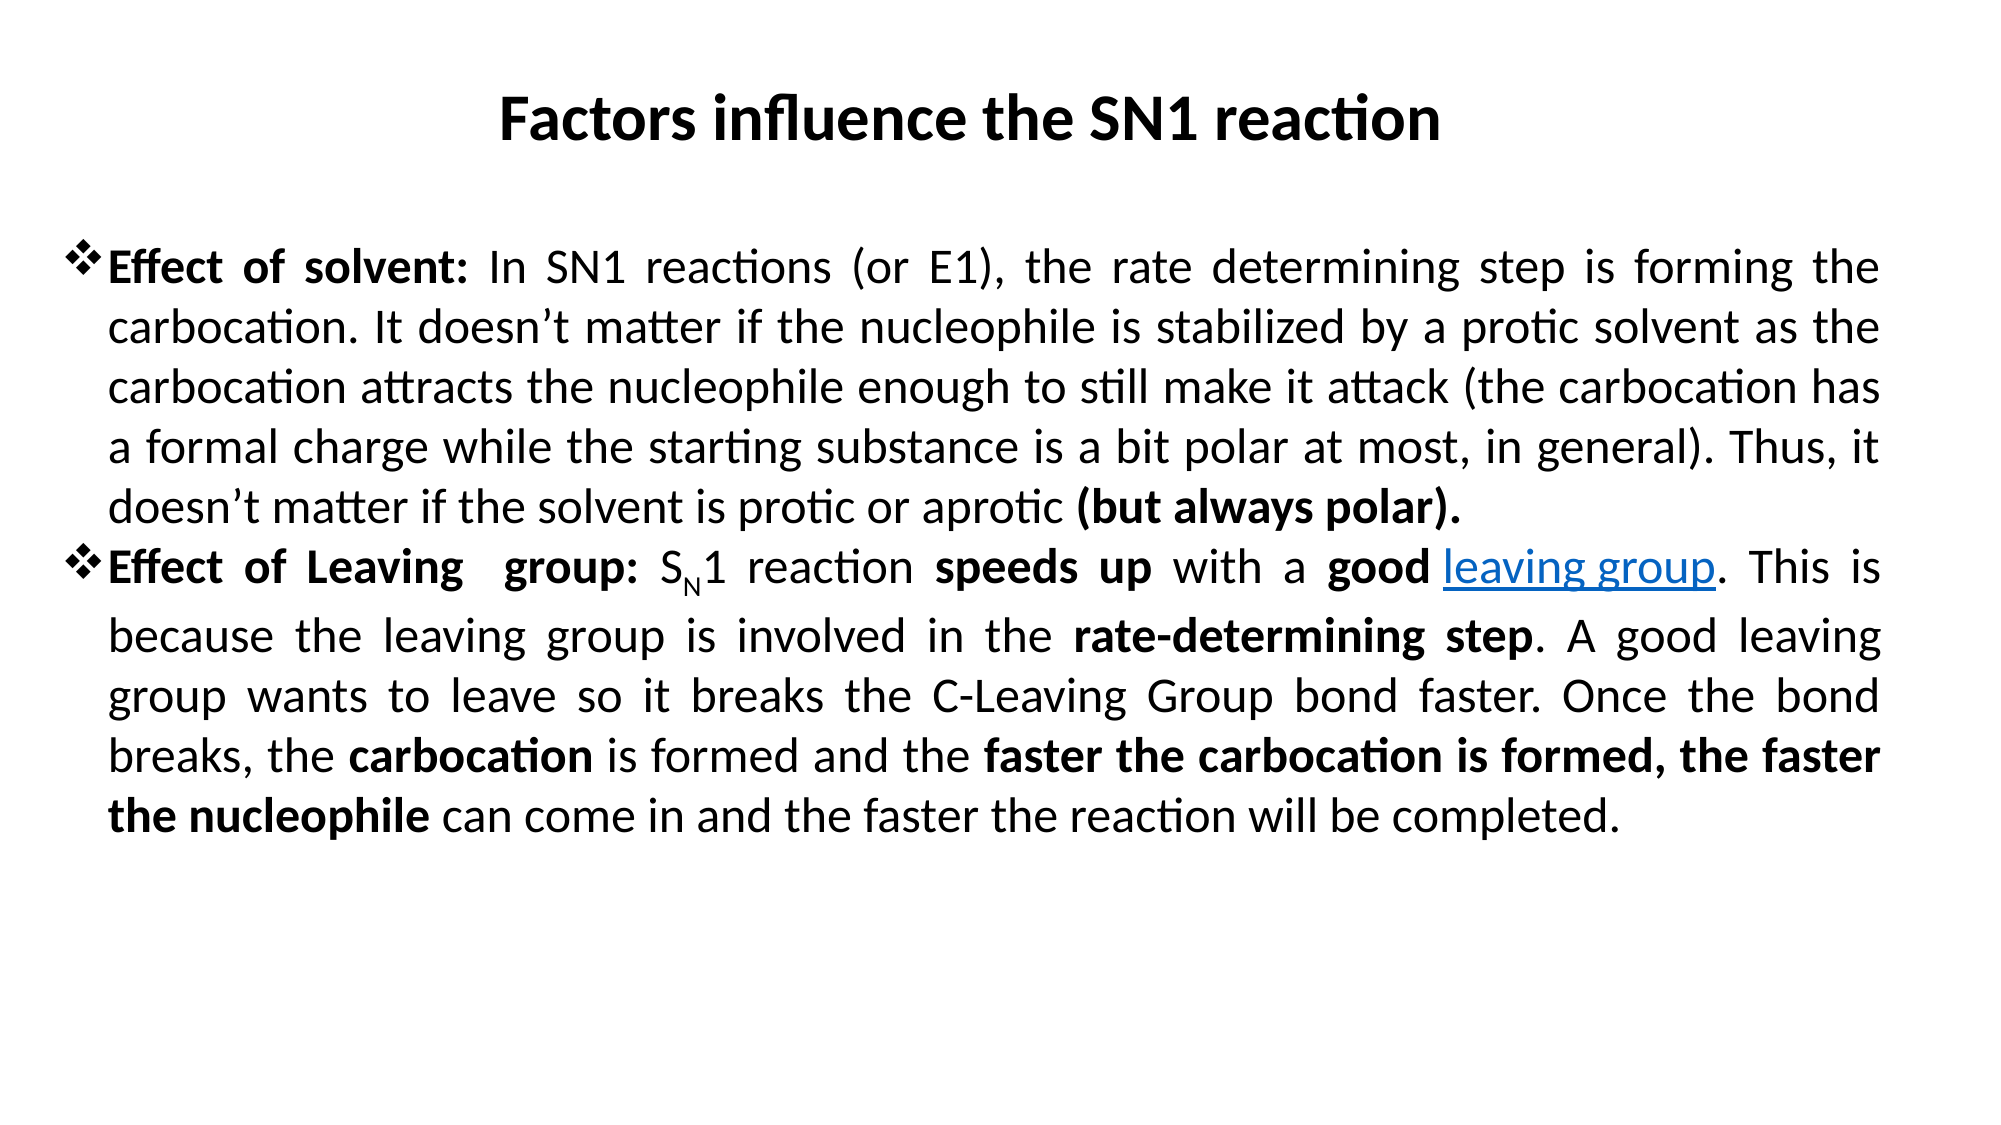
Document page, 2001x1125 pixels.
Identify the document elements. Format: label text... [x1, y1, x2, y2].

text_box Factors influence the SN1 reaction Effect of solvent: In SN1 reactions (or E1), the rate determining step is forming the carbocation. It doesn’t matter if the nucleophile is stabilized by a protic solvent as the carbocation attracts the nucleophile enough to still make it attack (the carbocation has a formal charge while the starting substance is a bit polar at most, in general). Thus, it doesn’t matter if the solvent is protic or aprotic (but always polar). Effect of Leaving group: SN1 reaction speeds up with a good leaving group. This is because the leaving group is involved in the rate-determining step. A good leaving group wants to leave so it breaks the C-Leaving Group bond faster. Once the bond breaks, the carbocation is formed and the faster the carbocation is formed, the faster the nucleophile can come in and the faster the reaction will be completed. [46, 66, 1897, 850]
